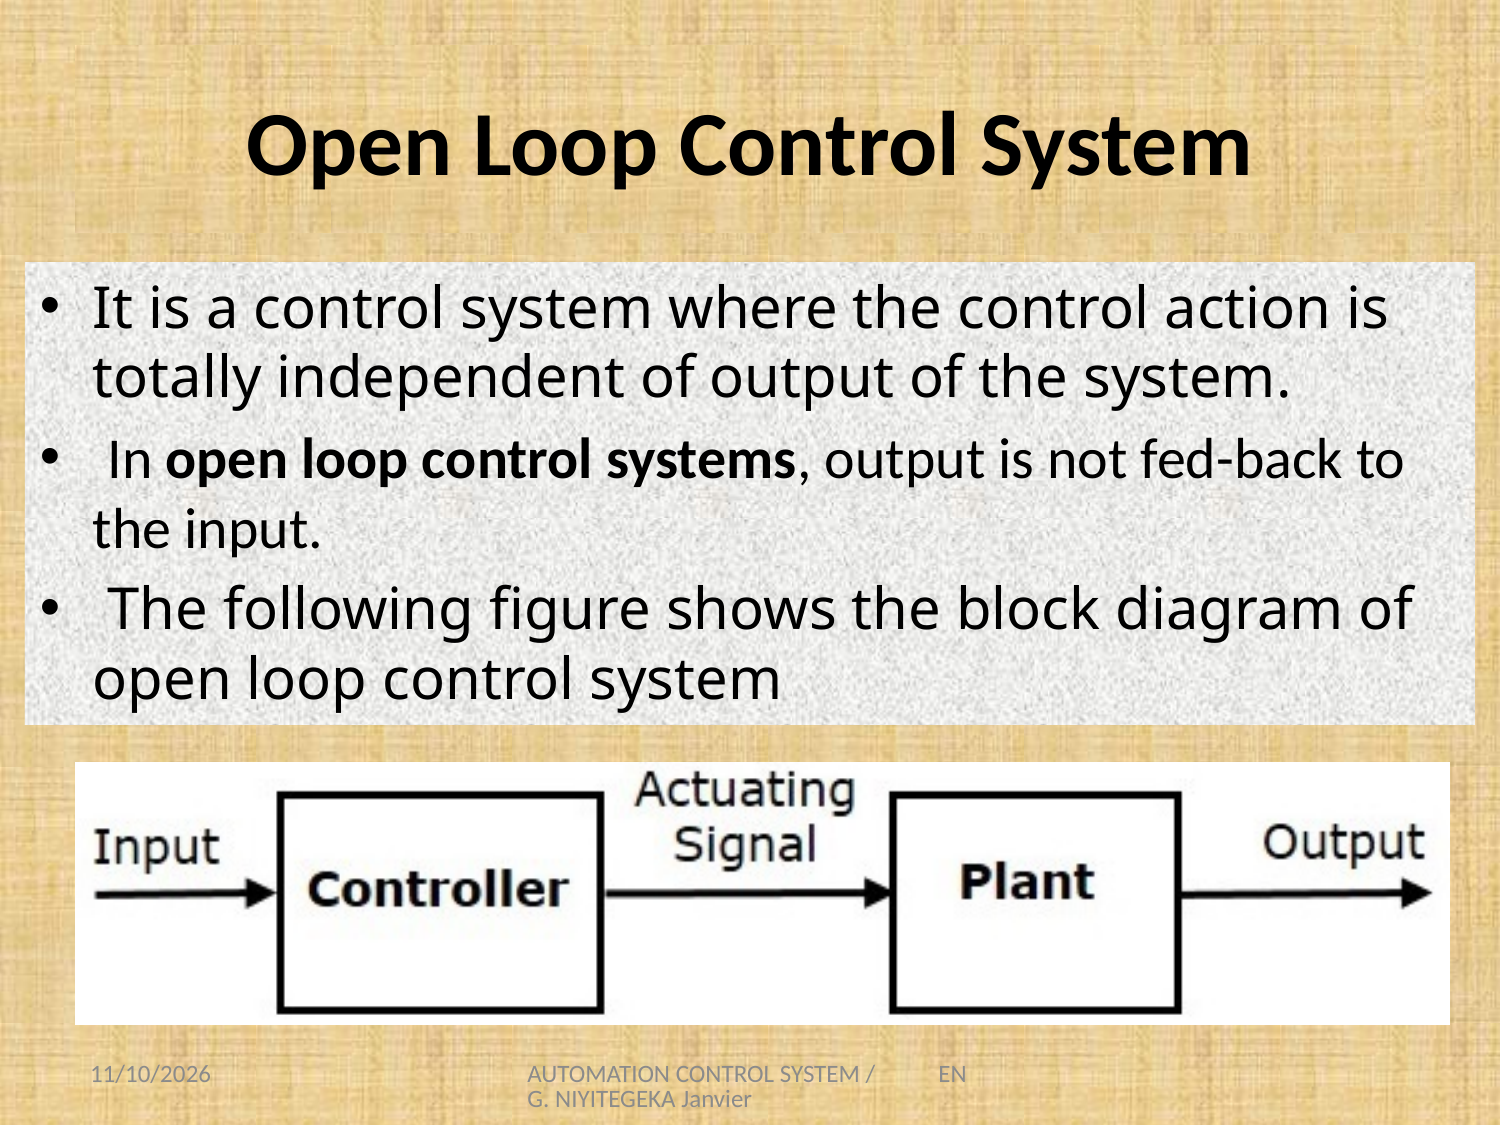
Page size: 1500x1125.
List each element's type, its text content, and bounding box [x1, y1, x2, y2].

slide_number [75, 1042, 425, 1103]
list It is a control system where the control action is totally independent of output of the system. In open loop control systems, output is not fed-back to the input. The following figure shows the block diagram of open loop control system [24, 262, 1475, 725]
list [74, 762, 1451, 1026]
title Open Loop Control System [75, 45, 1425, 233]
picture [0, 0, 1500, 1125]
footer AUTOMATION CONTROL SYSTEM / ENG. NIYITEGEKA Janvier [512, 1042, 988, 1103]
